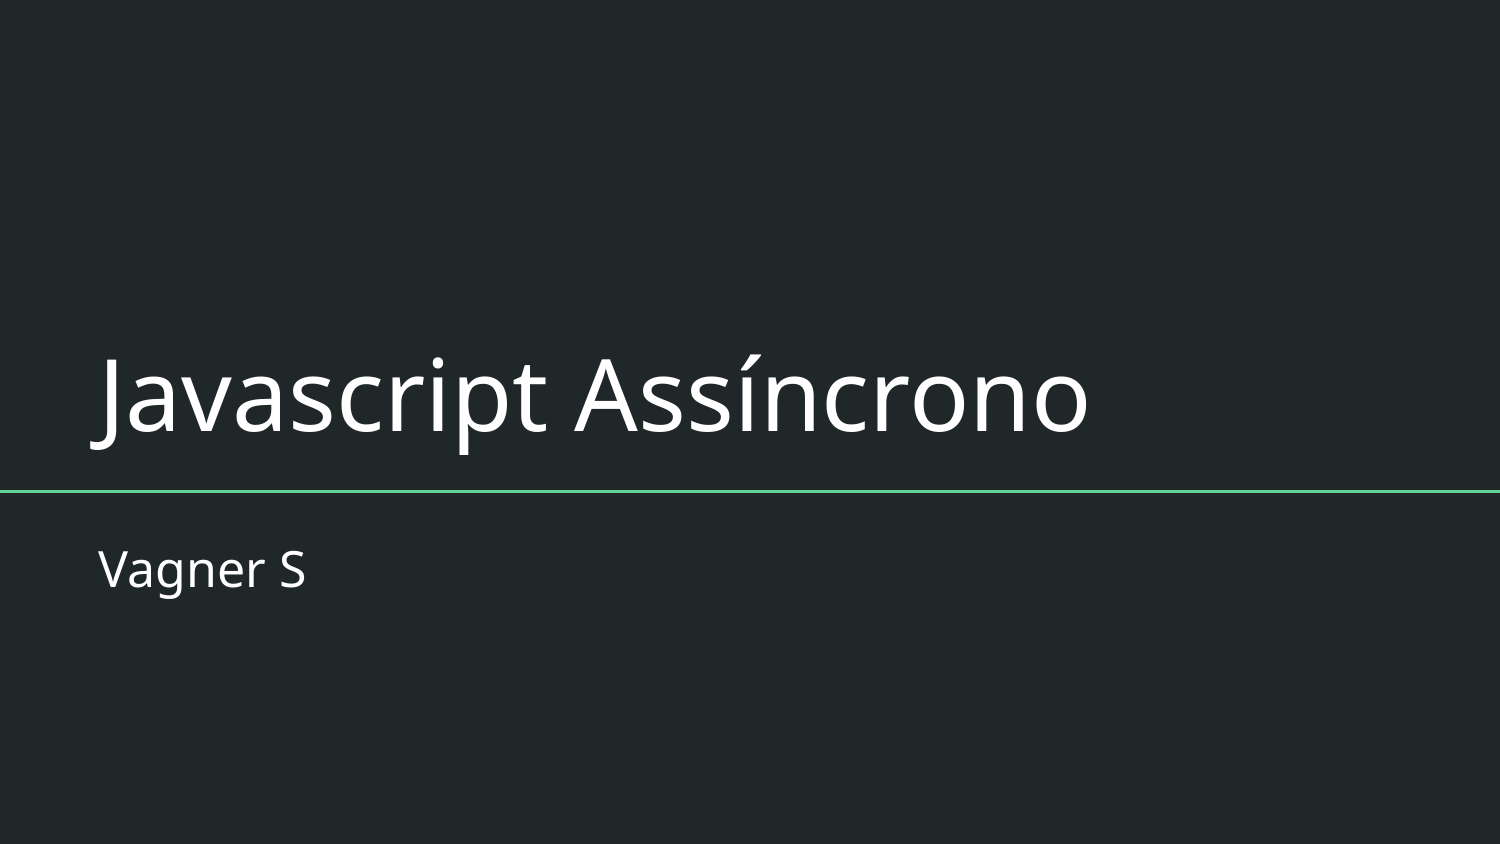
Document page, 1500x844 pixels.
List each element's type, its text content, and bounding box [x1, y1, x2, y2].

subtitle Vagner S [83, 522, 1417, 626]
title Javascript Assíncrono [83, 206, 1417, 467]
